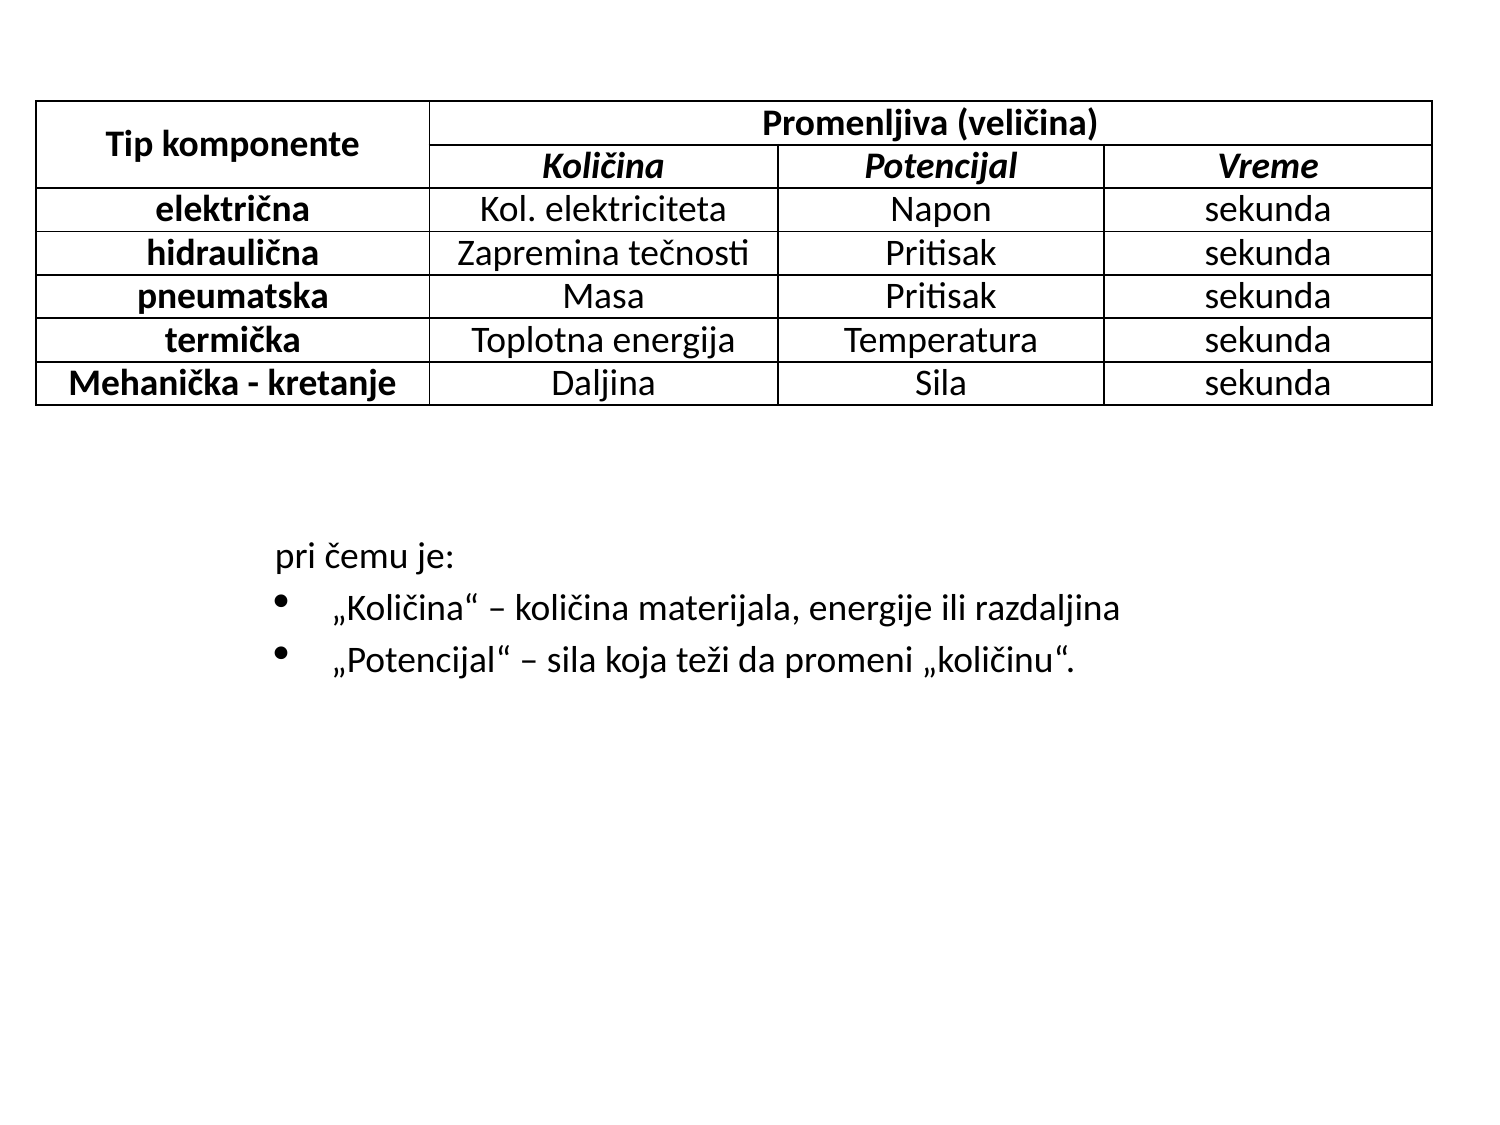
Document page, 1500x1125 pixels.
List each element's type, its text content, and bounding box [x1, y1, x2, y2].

table_cell Zapremina tečnosti [430, 232, 777, 274]
table_cell Potencijal [779, 146, 1103, 187]
table_cell Sila [779, 363, 1103, 404]
table_cell električna [37, 189, 429, 231]
table_cell sekunda [1105, 232, 1431, 274]
table_cell Temperatura [779, 319, 1103, 361]
text_box pri čemu je: „Količina“ – količina materijala, energije ili razdaljina „Potencijal“ – sila koja teži da promeni „količinu“. [260, 517, 1240, 688]
table_cell Pritisak [779, 276, 1103, 317]
table_cell Količina [430, 146, 777, 187]
table_cell Toplotna energija [430, 319, 777, 361]
table_cell sekunda [1105, 189, 1431, 231]
table_cell pneumatska [37, 276, 429, 317]
table_cell Kol. elektriciteta [430, 189, 777, 231]
table_cell sekunda [1105, 363, 1431, 404]
table_cell Mehanička - kretanje [37, 363, 429, 404]
table_cell termička [37, 319, 429, 361]
table_cell Napon [779, 189, 1103, 231]
table_cell sekunda [1105, 276, 1431, 317]
table_cell Vreme [1105, 146, 1431, 187]
table_header Tip komponente [37, 102, 429, 187]
table_cell hidraulična [37, 232, 429, 274]
table_header Promenljiva (veličina) [430, 102, 1431, 144]
table_cell Daljina [430, 363, 777, 404]
table_cell Pritisak [779, 232, 1103, 274]
table_cell Masa [430, 276, 777, 317]
table_cell sekunda [1105, 319, 1431, 361]
